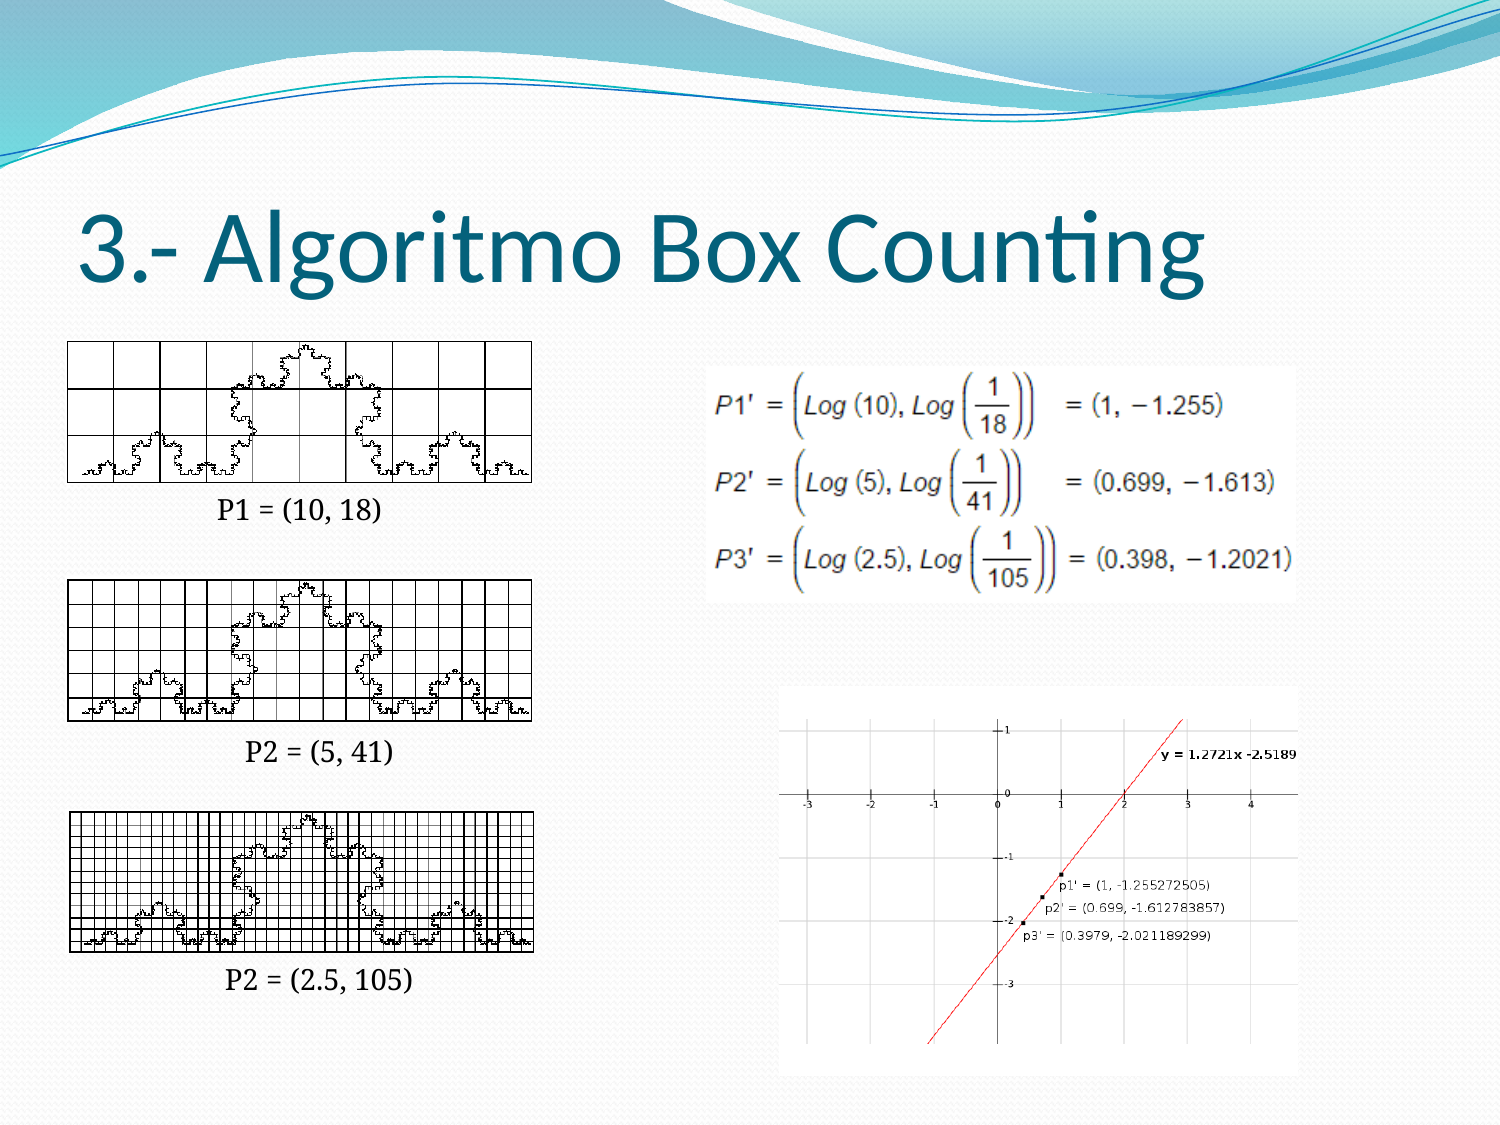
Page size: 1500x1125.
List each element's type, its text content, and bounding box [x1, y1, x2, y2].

text_box P1 = (10, 18) [202, 498, 397, 534]
picture [778, 686, 1298, 1077]
picture [706, 365, 1296, 603]
picture [64, 808, 536, 954]
title 3.- Algoritmo Box Counting [75, 115, 1425, 303]
picture [64, 576, 534, 723]
text_box P2 = (5, 41) [229, 735, 409, 776]
picture [65, 339, 534, 485]
text_box P2 = (2.5, 105) [210, 965, 428, 1004]
